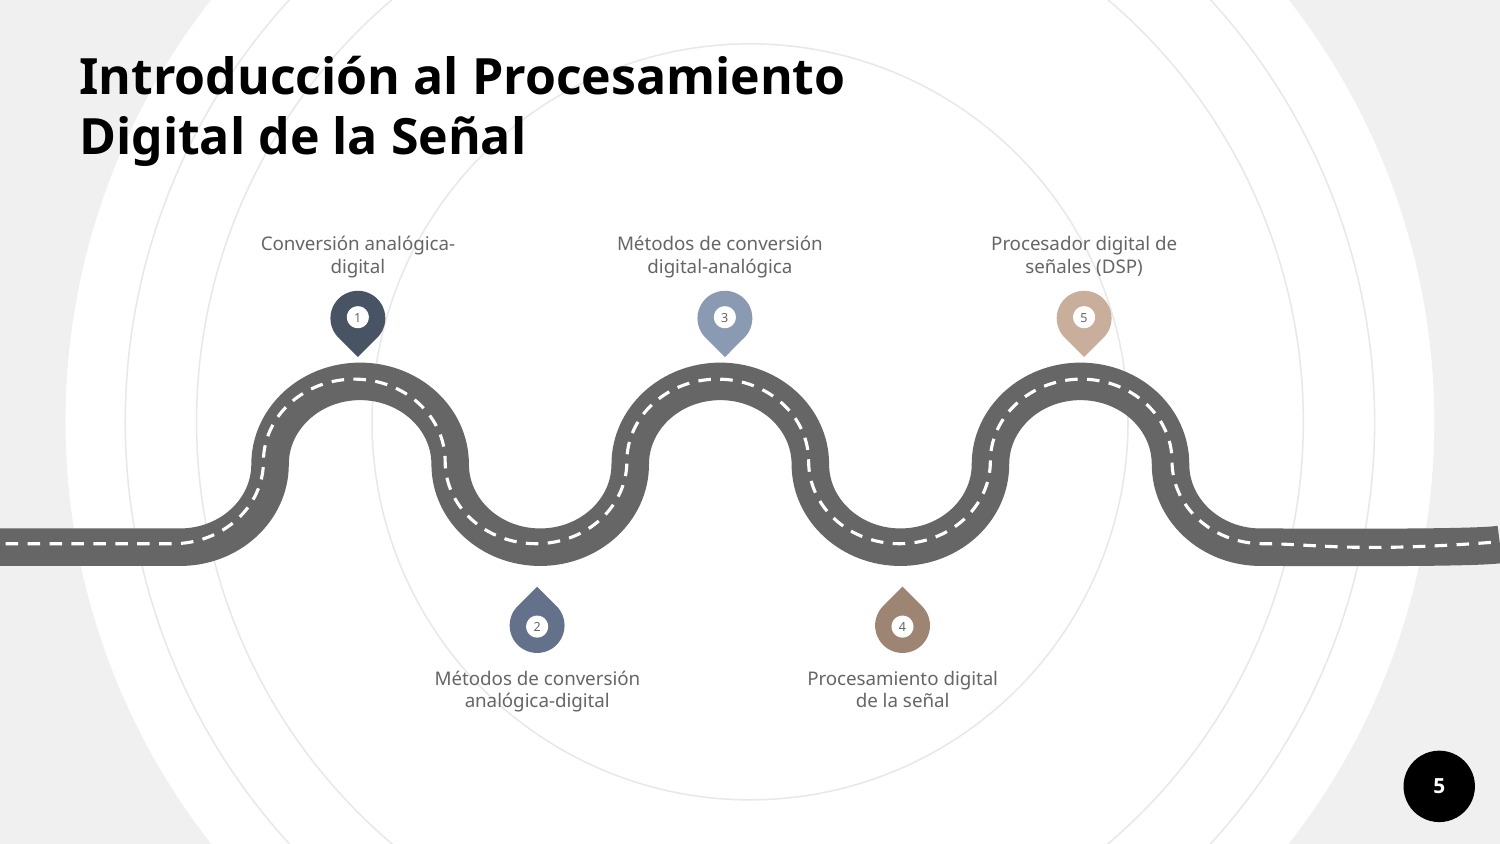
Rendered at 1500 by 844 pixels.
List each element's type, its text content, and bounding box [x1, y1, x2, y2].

title Introducción al Procesamiento Digital de la Señal [64, 38, 1009, 180]
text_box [863, 586, 942, 665]
slide_number ‹#› [1403, 750, 1475, 823]
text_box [498, 586, 577, 665]
text_box Métodos de conversión analógica-digital [431, 666, 643, 751]
text_box [0, 379, 1491, 548]
text_box Procesamiento digital de la señal [797, 666, 1009, 755]
text_box Métodos de conversión digital-analógica [614, 189, 826, 278]
text_box Procesador digital de señales (DSP) [978, 189, 1190, 278]
text_box [404, 391, 477, 523]
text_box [318, 279, 397, 358]
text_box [1045, 279, 1124, 358]
text_box [1404, 544, 1500, 548]
text_box [0, 543, 1344, 548]
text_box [685, 279, 764, 358]
text_box Conversión analógica-digital [252, 218, 464, 278]
